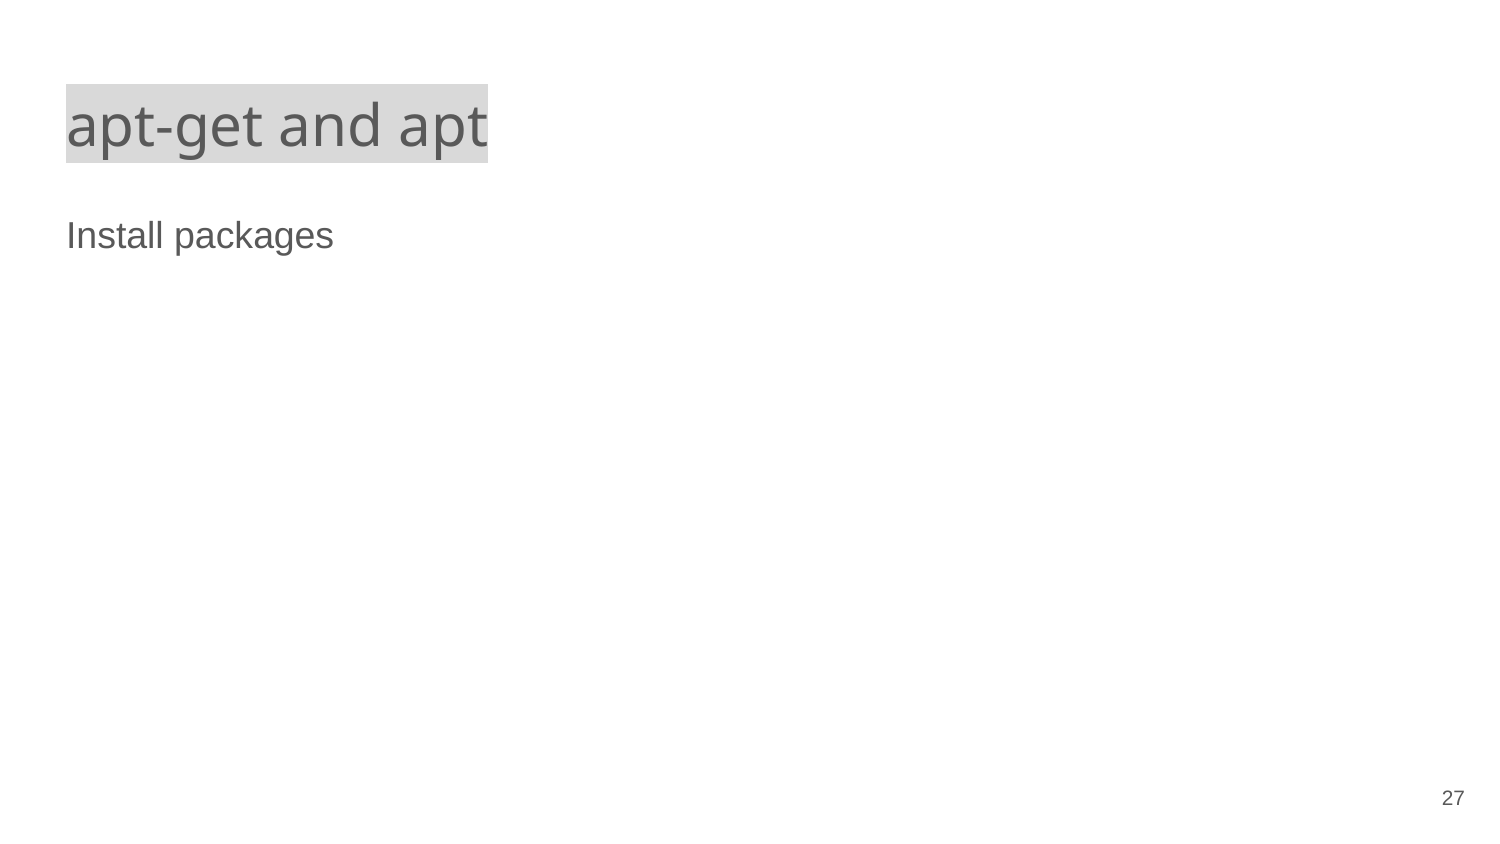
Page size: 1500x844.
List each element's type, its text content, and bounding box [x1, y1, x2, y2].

slide_number ‹#› [1389, 764, 1480, 830]
list Install packages [51, 189, 1449, 750]
title apt-get and apt [51, 72, 1449, 167]
